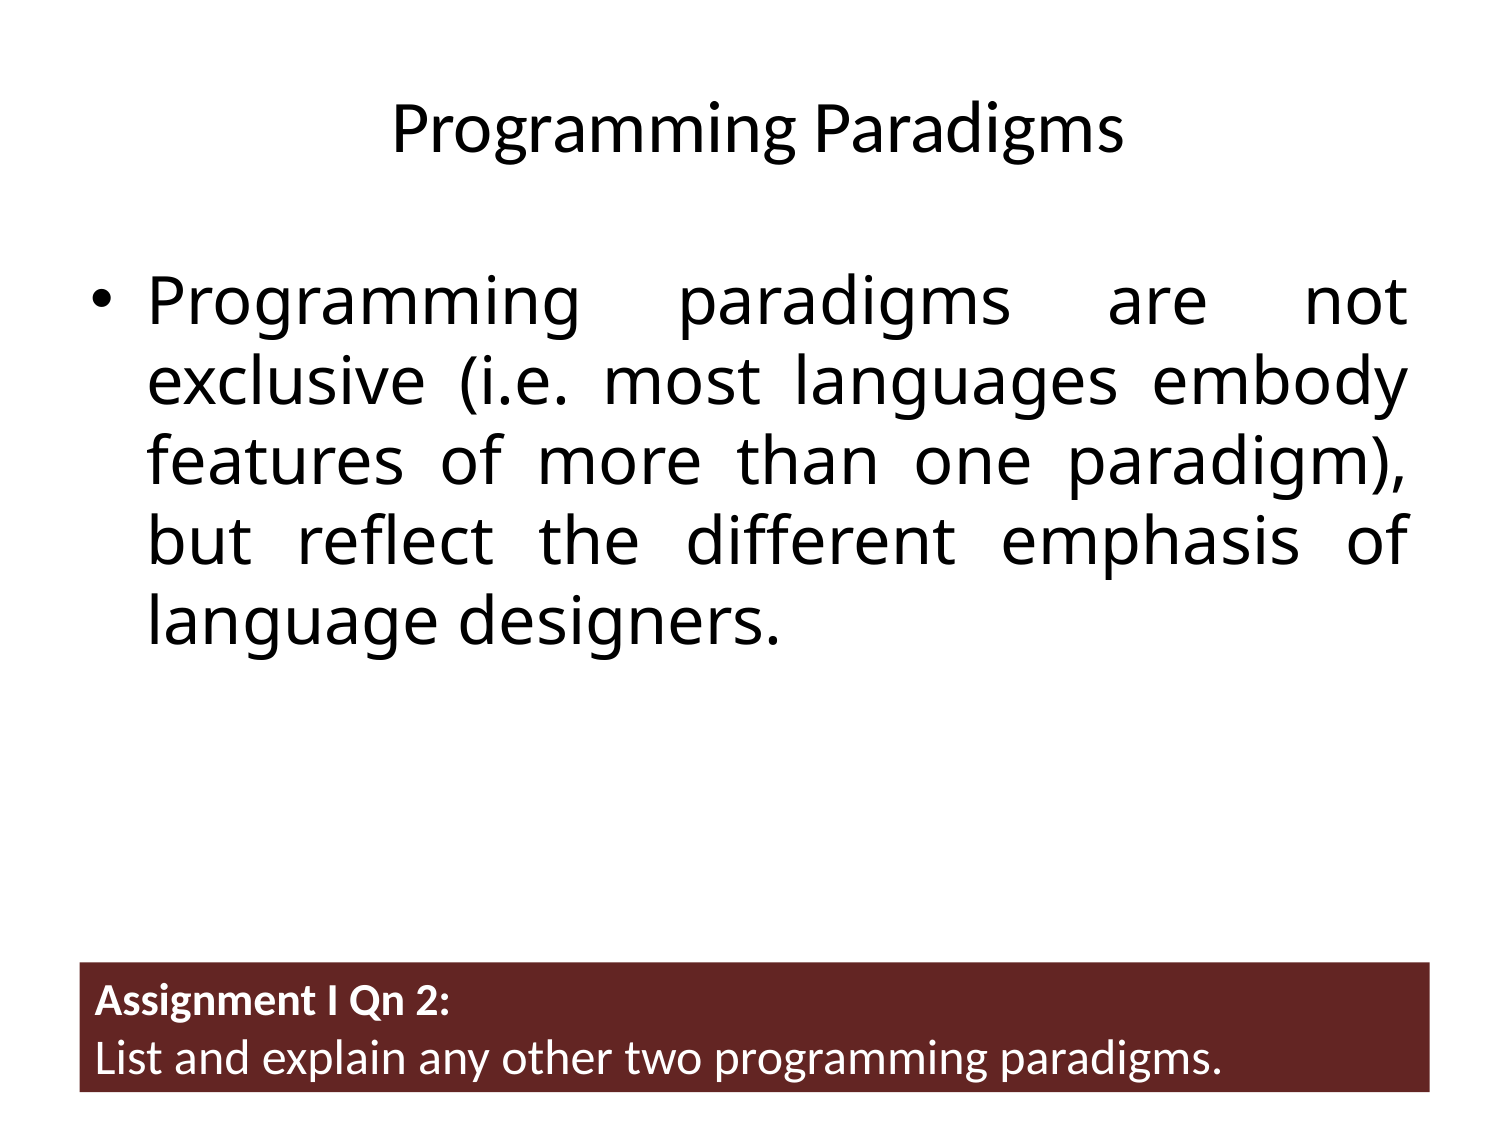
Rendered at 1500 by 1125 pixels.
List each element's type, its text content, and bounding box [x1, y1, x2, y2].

text_box Assignment I Qn 2: List and explain any other two programming paradigms. [79, 962, 1430, 1093]
title Programming Paradigms [75, 70, 1425, 175]
list Programming paradigms are not exclusive (i.e. most languages embody features of more than one paradigm), but reflect the different emphasis of language designers. [75, 249, 1425, 1055]
